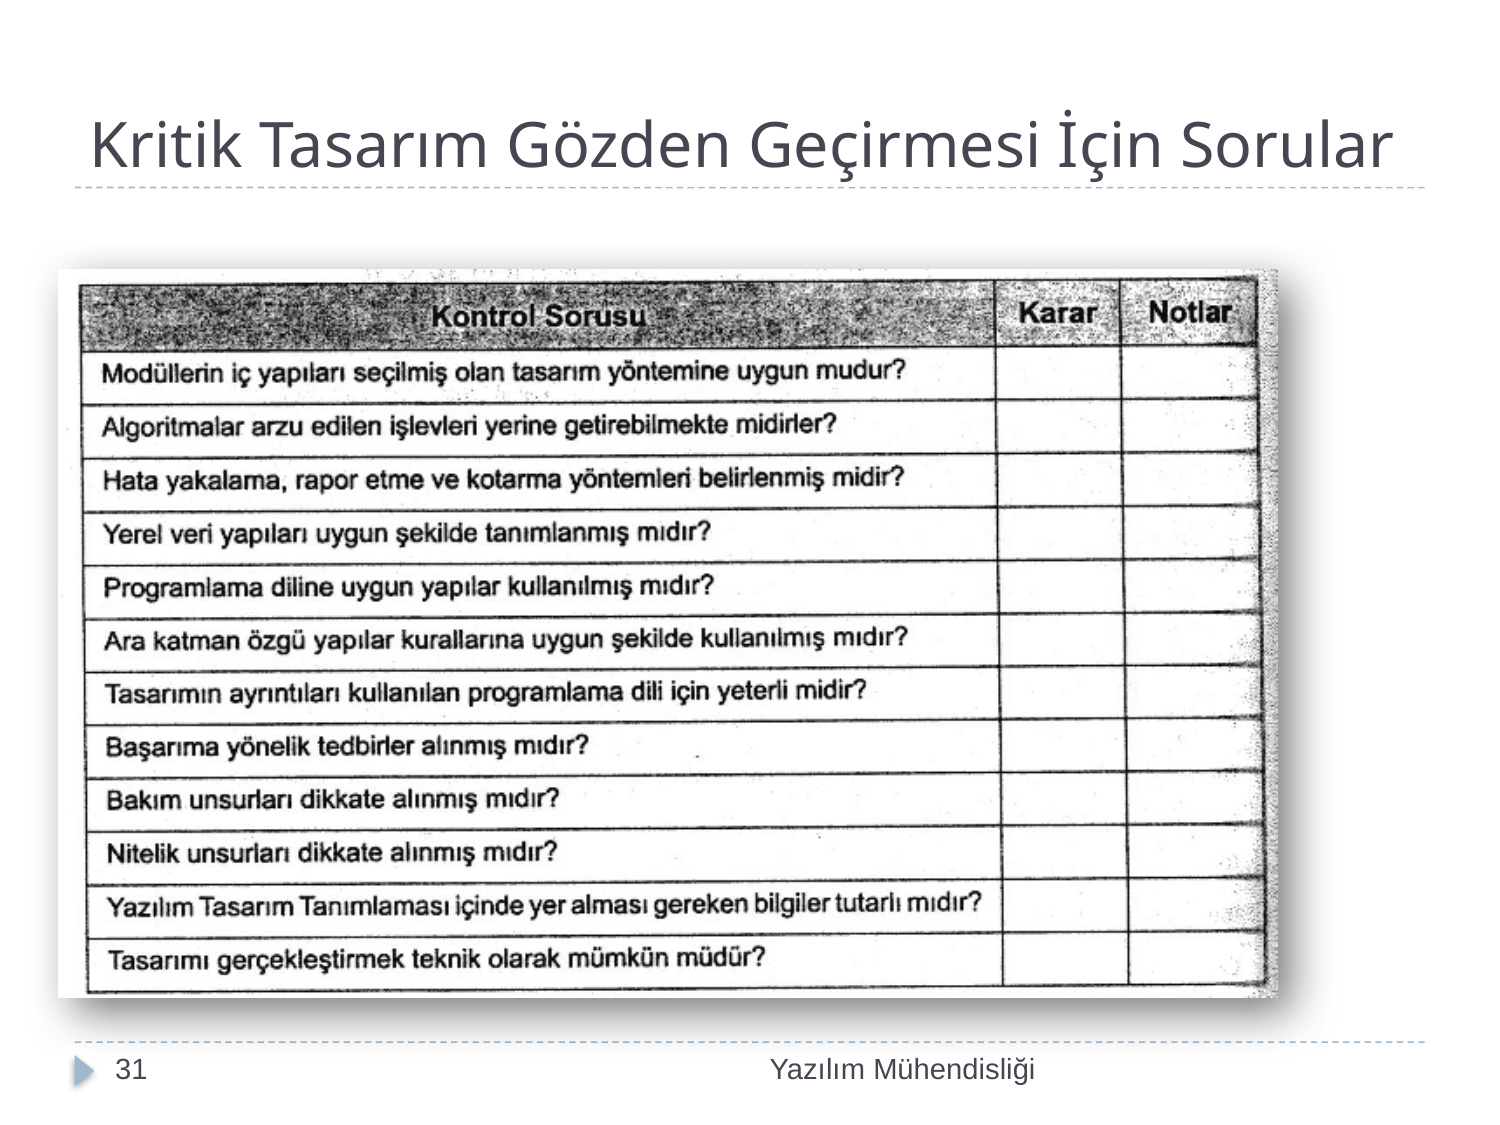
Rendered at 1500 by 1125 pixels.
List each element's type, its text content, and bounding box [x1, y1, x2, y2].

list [58, 269, 1278, 998]
footer Yazılım Mühendisliği [475, 1046, 1051, 1103]
title Kritik Tasarım Gözden Geçirmesi İçin Sorular [75, 24, 1425, 188]
slide_number 31 [100, 1046, 426, 1103]
